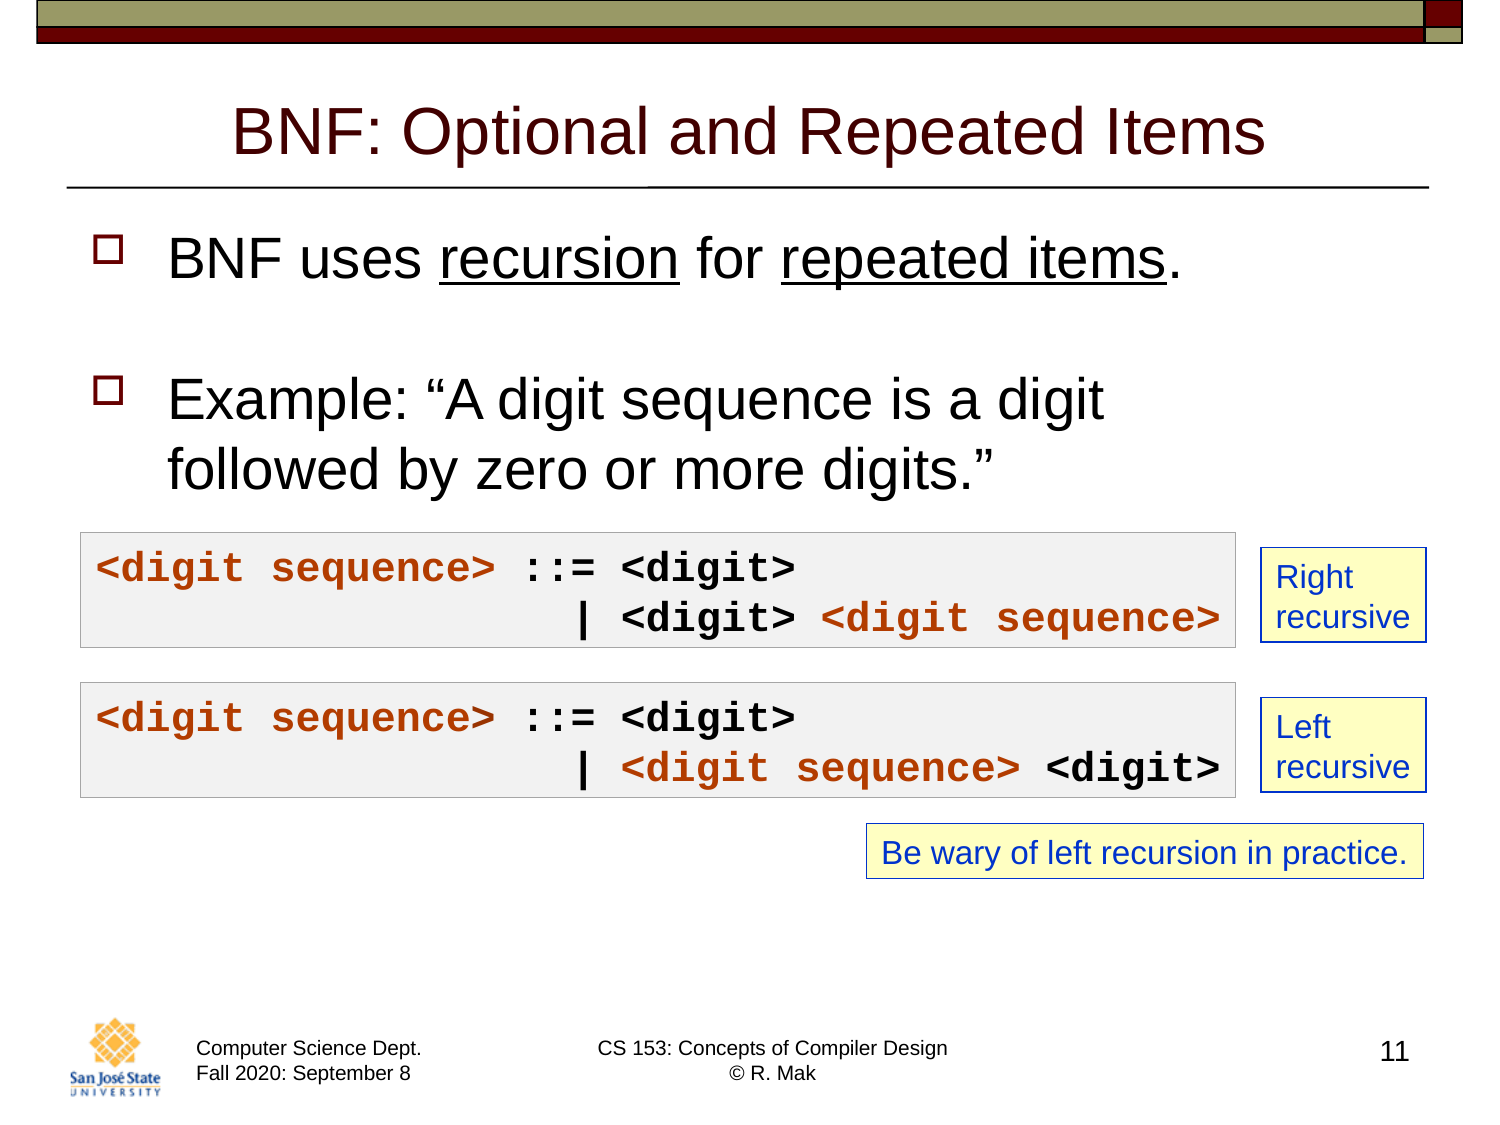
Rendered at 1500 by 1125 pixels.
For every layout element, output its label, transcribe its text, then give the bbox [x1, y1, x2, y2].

text_box Left recursive [1260, 697, 1426, 792]
text_box <digit sequence> ::= <digit> | <digit sequence> <digit> [80, 682, 1236, 798]
slide_number 11 [1320, 1025, 1425, 1100]
text_box Be wary of left recursion in practice. [866, 823, 1424, 879]
text_box Right recursive [1260, 547, 1426, 642]
text_box <digit sequence> ::= <digit> | <digit> <digit sequence> [80, 532, 1236, 648]
list BNF uses recursion for repeated items. Example: “A digit sequence is a digit followed by zero or more digits.” [75, 212, 1425, 503]
picture [60, 1012, 166, 1112]
title BNF: Optional and Repeated Items [75, 67, 1425, 175]
